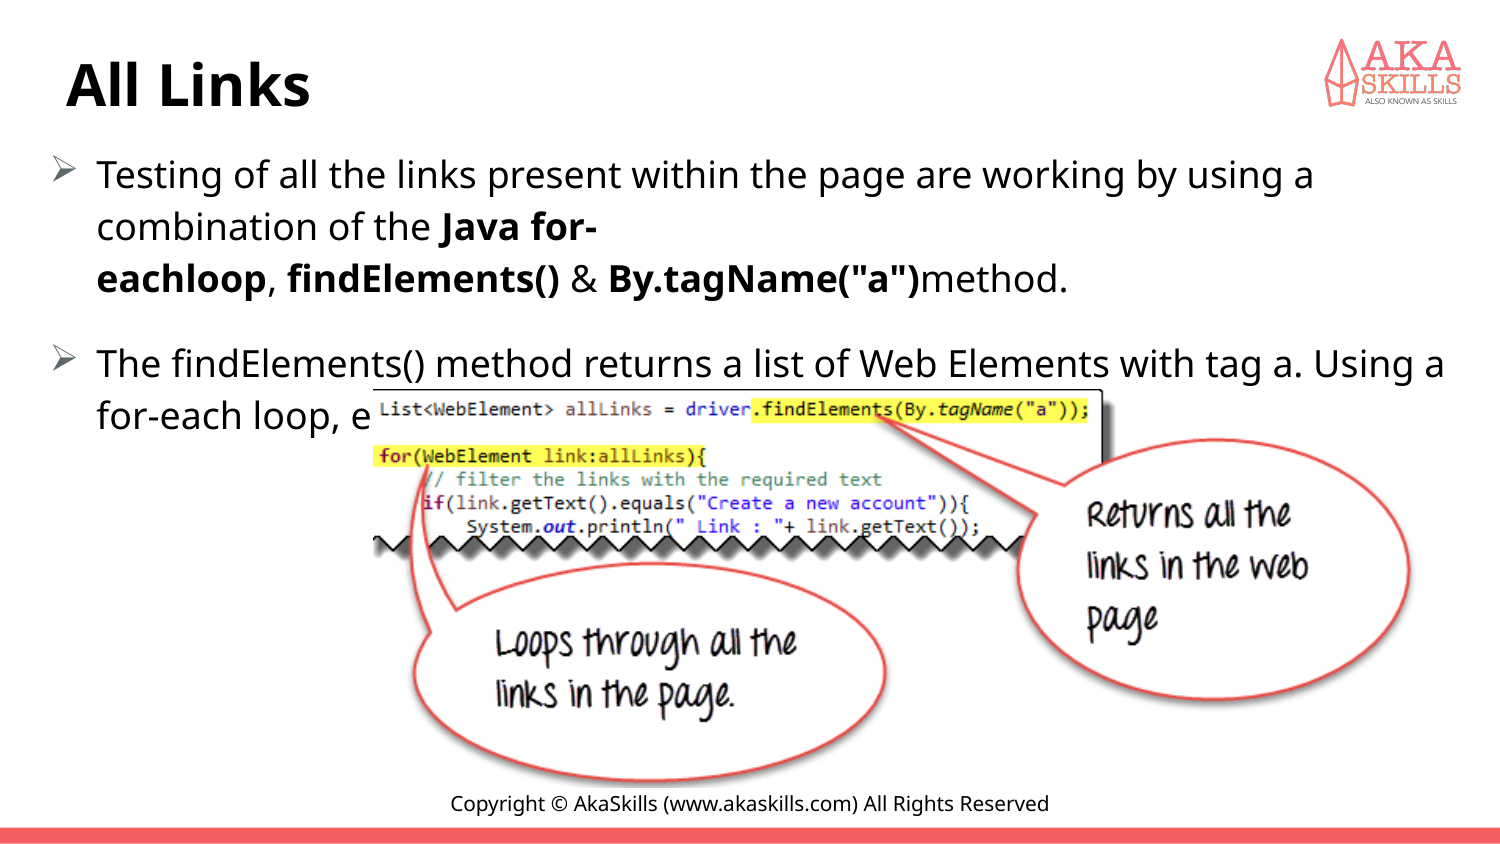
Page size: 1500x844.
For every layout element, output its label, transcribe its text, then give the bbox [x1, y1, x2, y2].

title All Links [51, 32, 1449, 129]
list Testing of all the links present within the page are working by using a combination of the Java for-eachloop, findElements() & By.tagName("a")method. The findElements() method returns a list of Web Elements with tag a. Using a for-each loop, each element is accessed. [34, 129, 1466, 750]
picture [372, 388, 1416, 788]
picture [1449, 33, 1469, 114]
